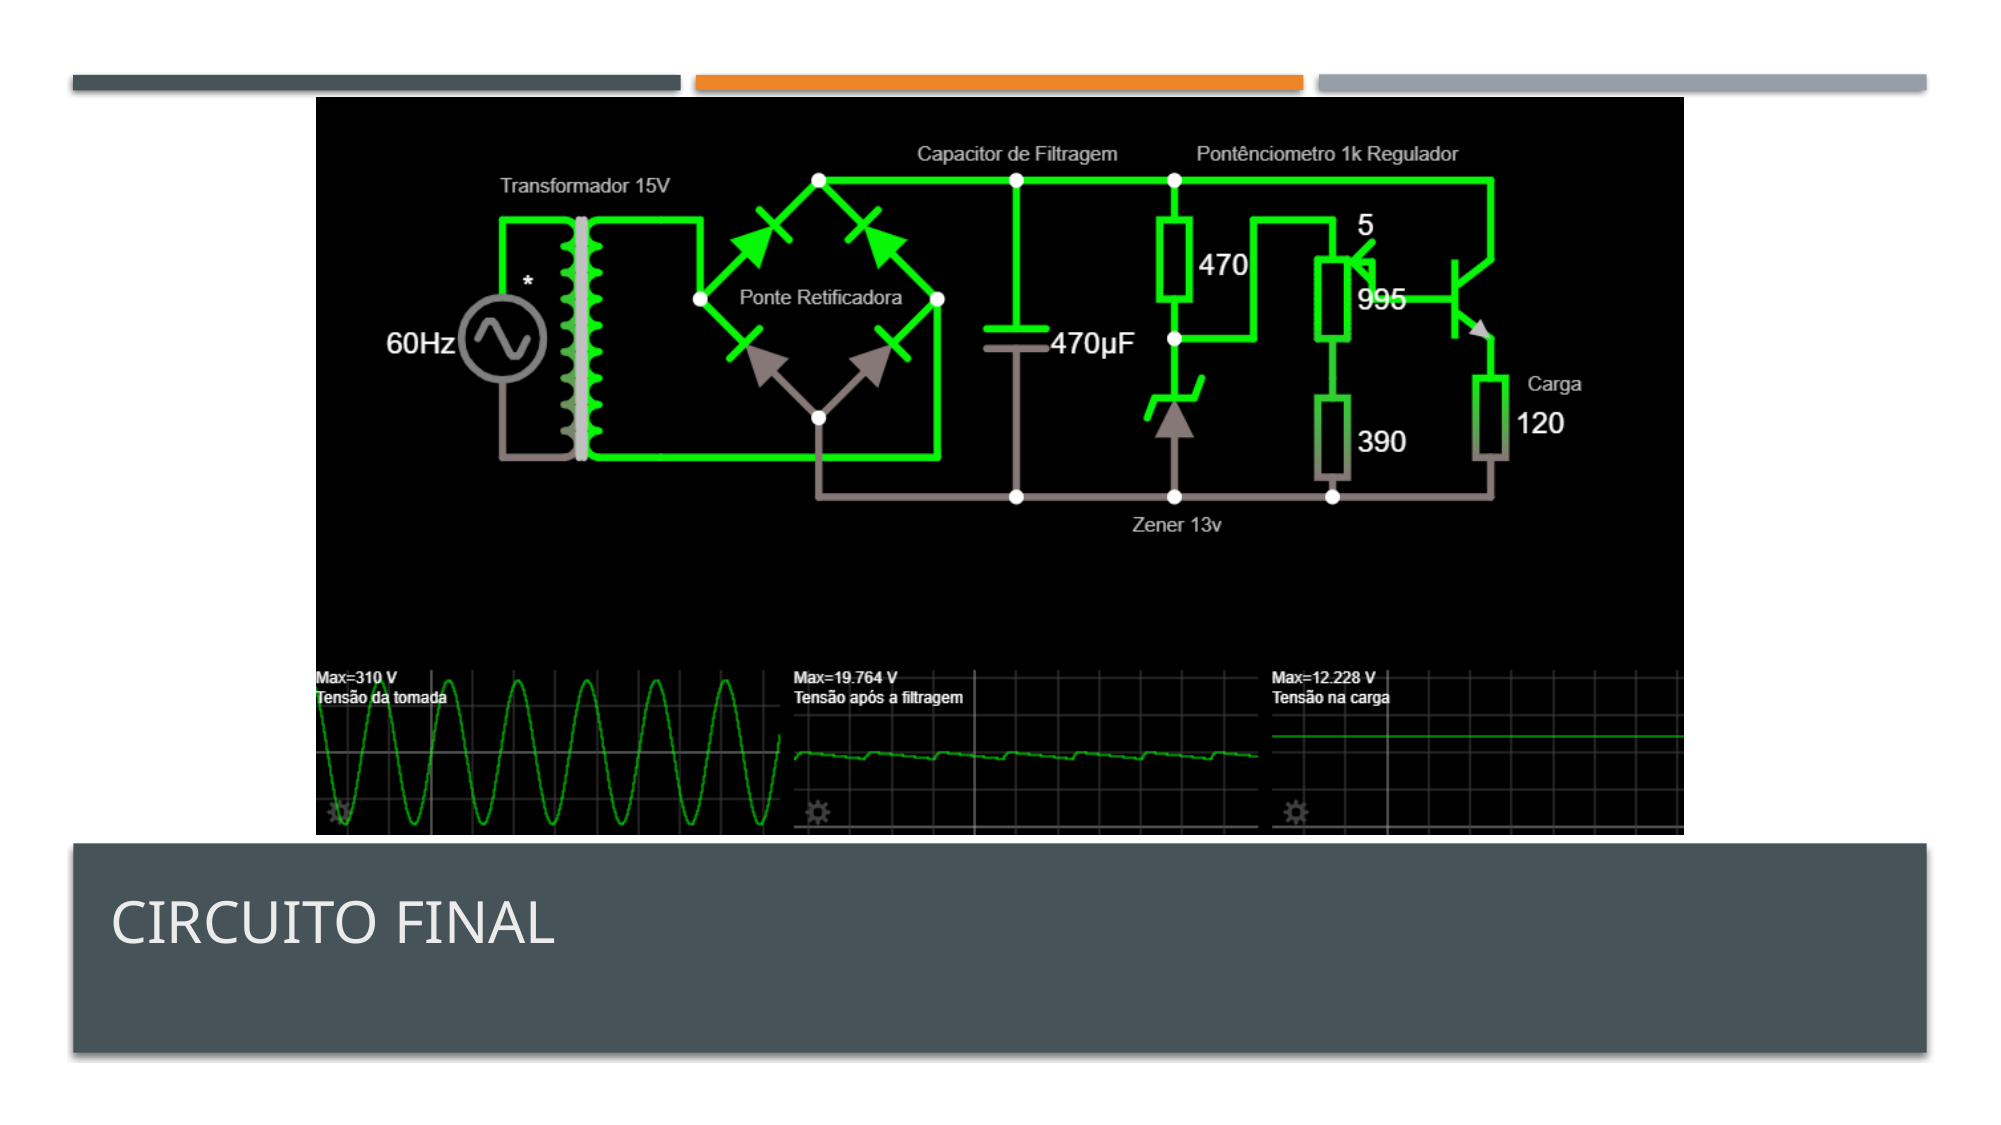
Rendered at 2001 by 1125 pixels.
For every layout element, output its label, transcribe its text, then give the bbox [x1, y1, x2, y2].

title Circuito final [95, 863, 901, 977]
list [315, 97, 1685, 836]
